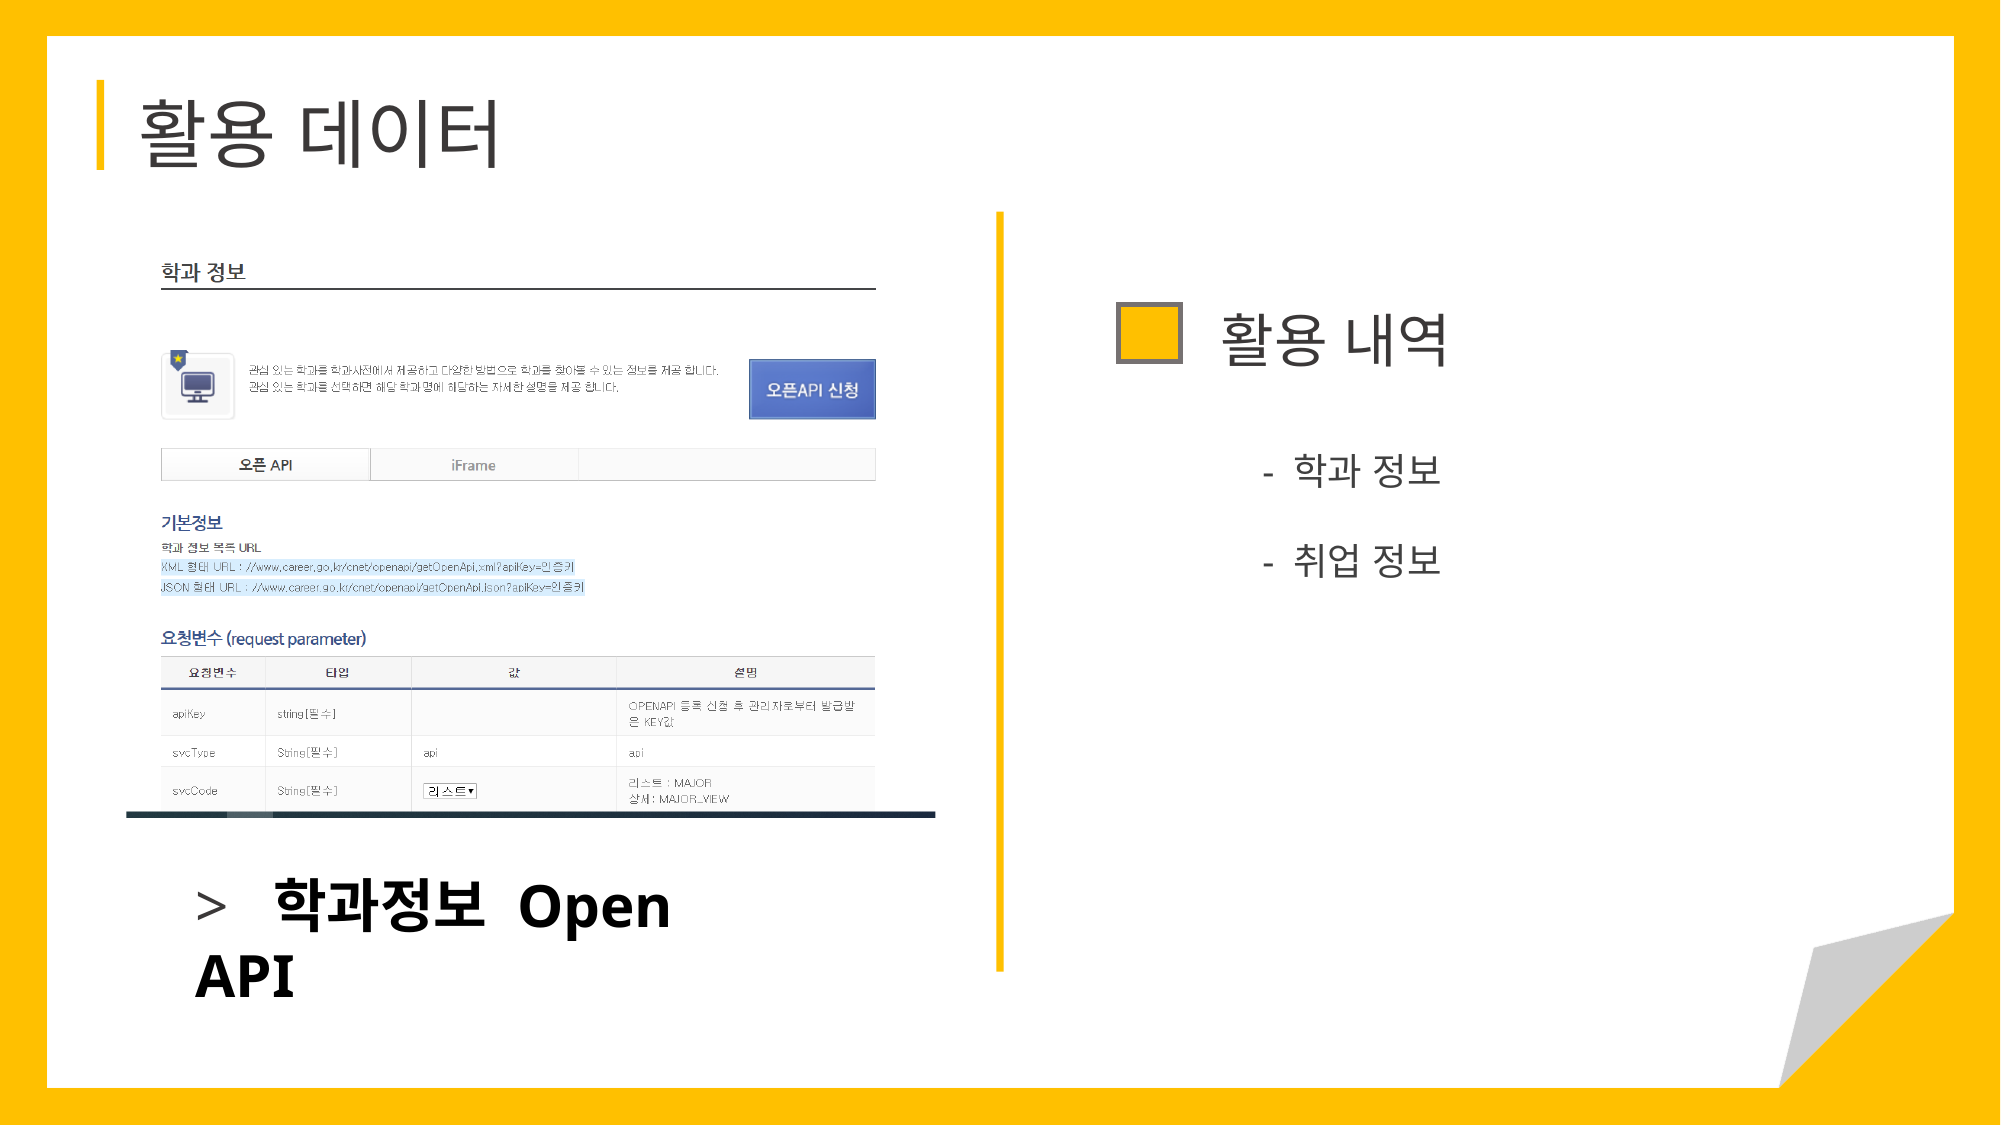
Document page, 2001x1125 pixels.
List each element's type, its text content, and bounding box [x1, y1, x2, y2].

picture [0, 0, 2001, 1125]
text_box [995, 211, 1005, 973]
text_box 활용 데이터 [123, 79, 520, 185]
text_box - 학과 정보 - 취업 정보 [1247, 395, 1457, 681]
text_box [96, 79, 105, 171]
text_box 활용 내역 [1205, 296, 1466, 382]
text_box [1118, 304, 1181, 362]
text_box > 학과정보 Open API [180, 862, 774, 1017]
